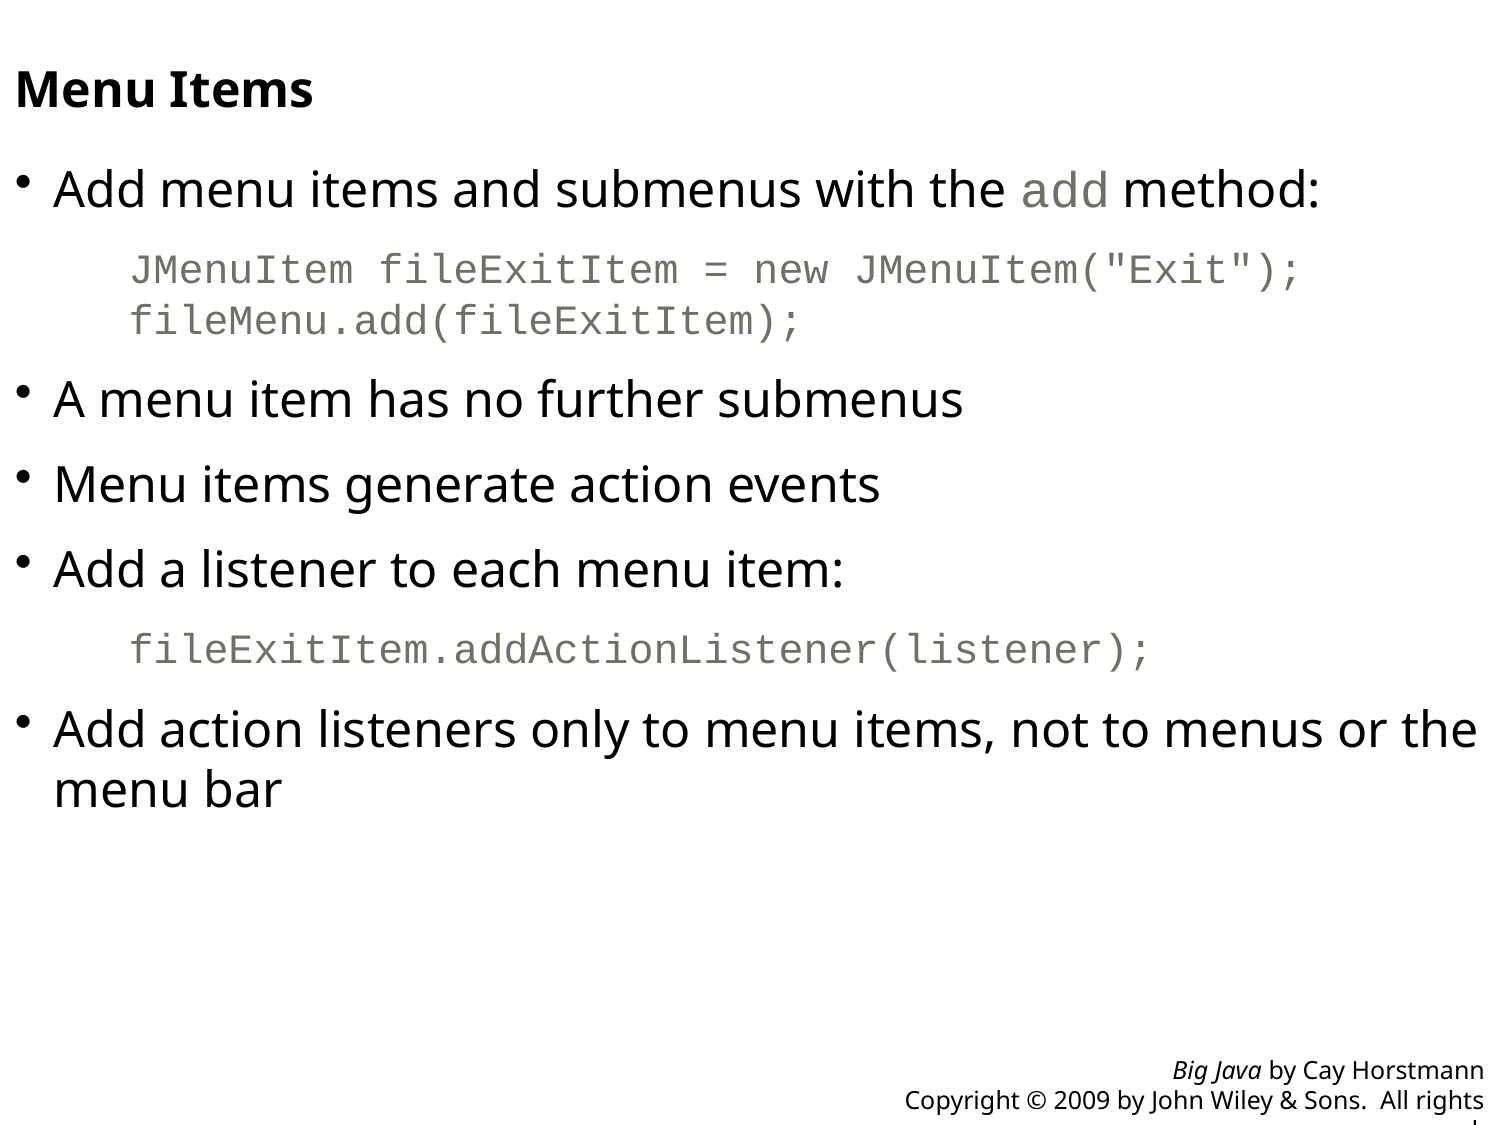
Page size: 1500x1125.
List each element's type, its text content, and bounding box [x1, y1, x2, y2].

text_box Menu Items [0, 49, 1150, 125]
text_box Add menu items and submenus with the add method: JMenuItem fileExitItem = new JMenuItem("Exit"); fileMenu.add(fileExitItem); A menu item has no further submenus Menu items generate action events Add a listener to each menu item: fileExitItem.addActionListener(listener); Add action listeners only to menu items, not to menus or the menu bar [0, 149, 1500, 825]
